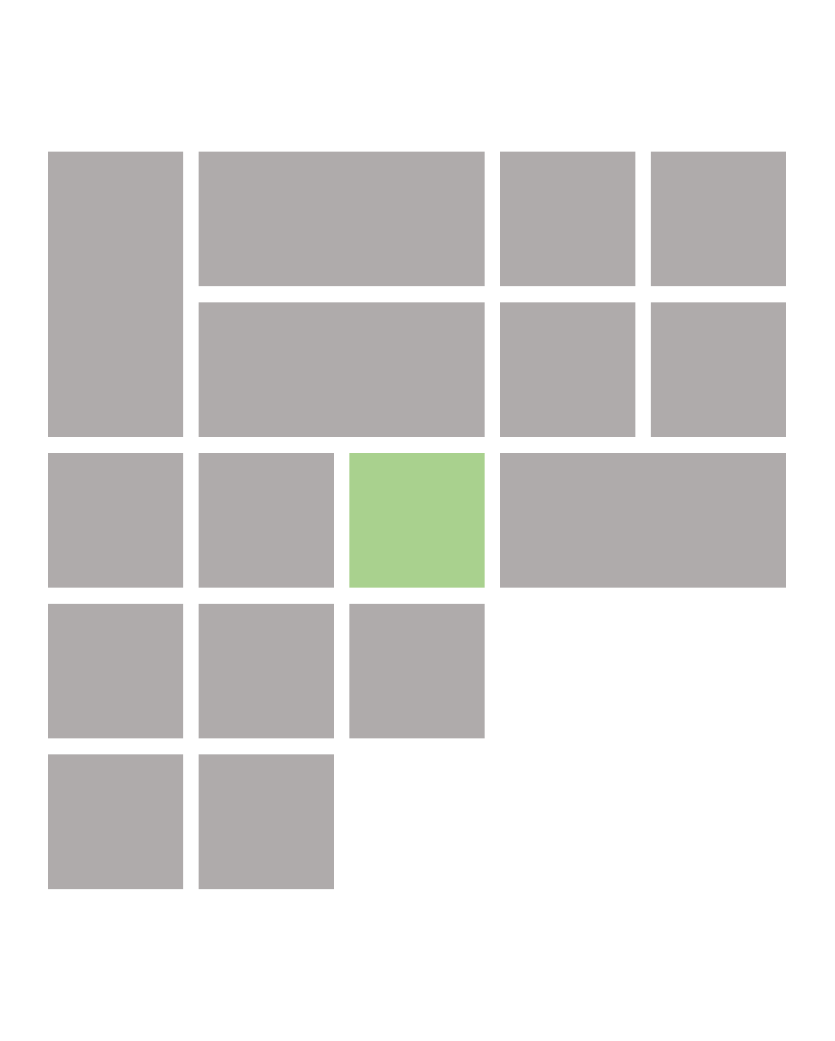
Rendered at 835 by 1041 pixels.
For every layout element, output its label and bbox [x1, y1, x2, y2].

text_box [499, 301, 636, 438]
text_box [47, 603, 184, 739]
text_box [47, 452, 184, 589]
text_box [348, 452, 486, 589]
text_box [198, 301, 486, 438]
text_box [348, 603, 486, 739]
text_box [499, 452, 787, 589]
text_box [198, 753, 335, 890]
text_box [198, 452, 335, 589]
text_box [47, 753, 184, 890]
text_box [650, 301, 787, 438]
text_box [198, 151, 486, 287]
text_box [499, 151, 636, 287]
text_box [198, 603, 335, 739]
text_box [47, 151, 184, 438]
text_box [650, 151, 787, 287]
